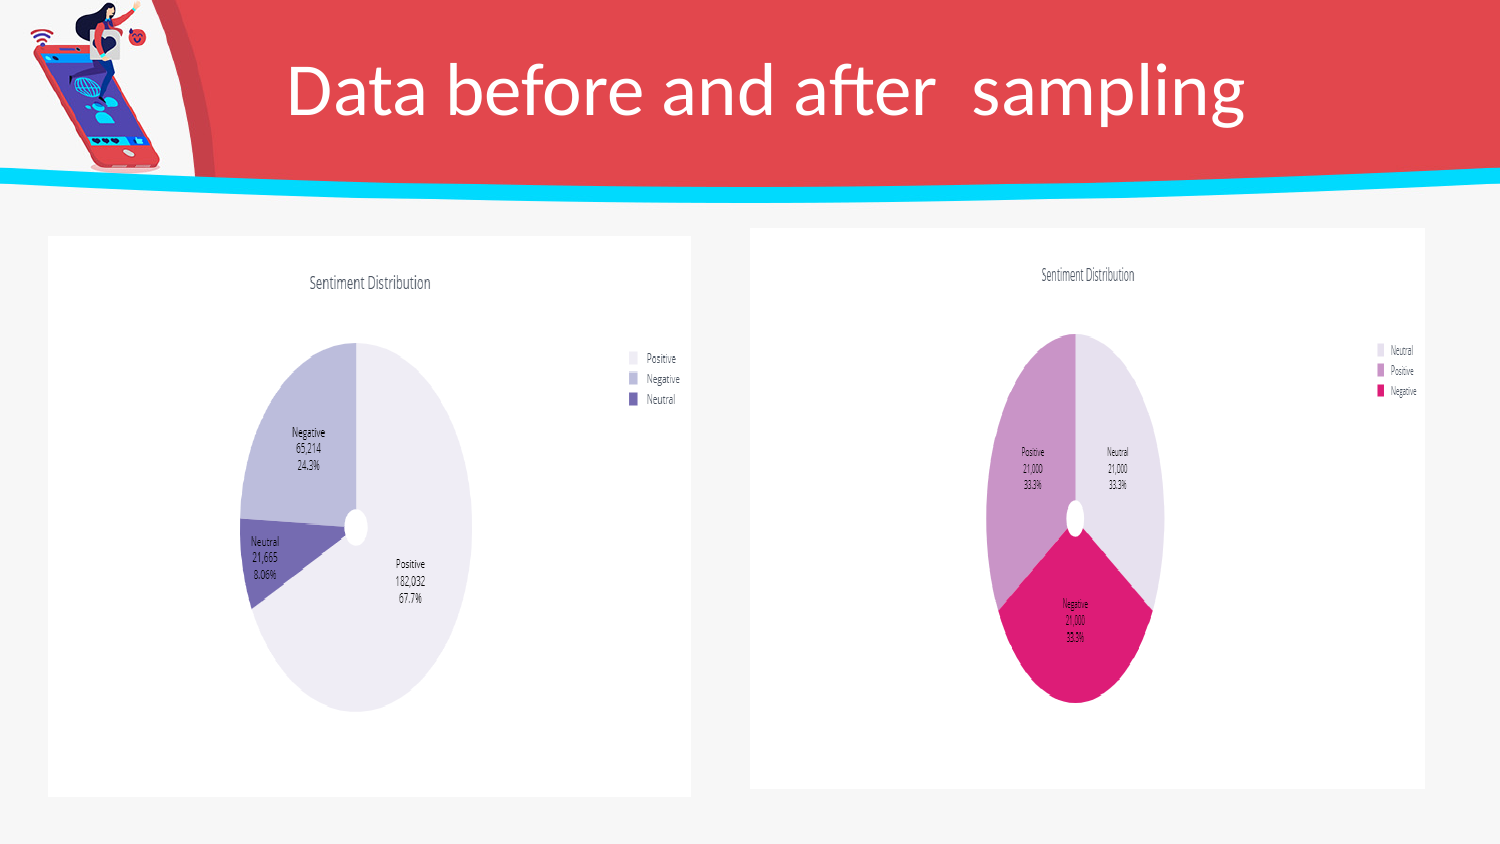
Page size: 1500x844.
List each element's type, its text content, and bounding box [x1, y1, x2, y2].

picture [0, 0, 1500, 844]
title Data before and after sampling [98, 0, 1452, 172]
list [48, 235, 691, 797]
